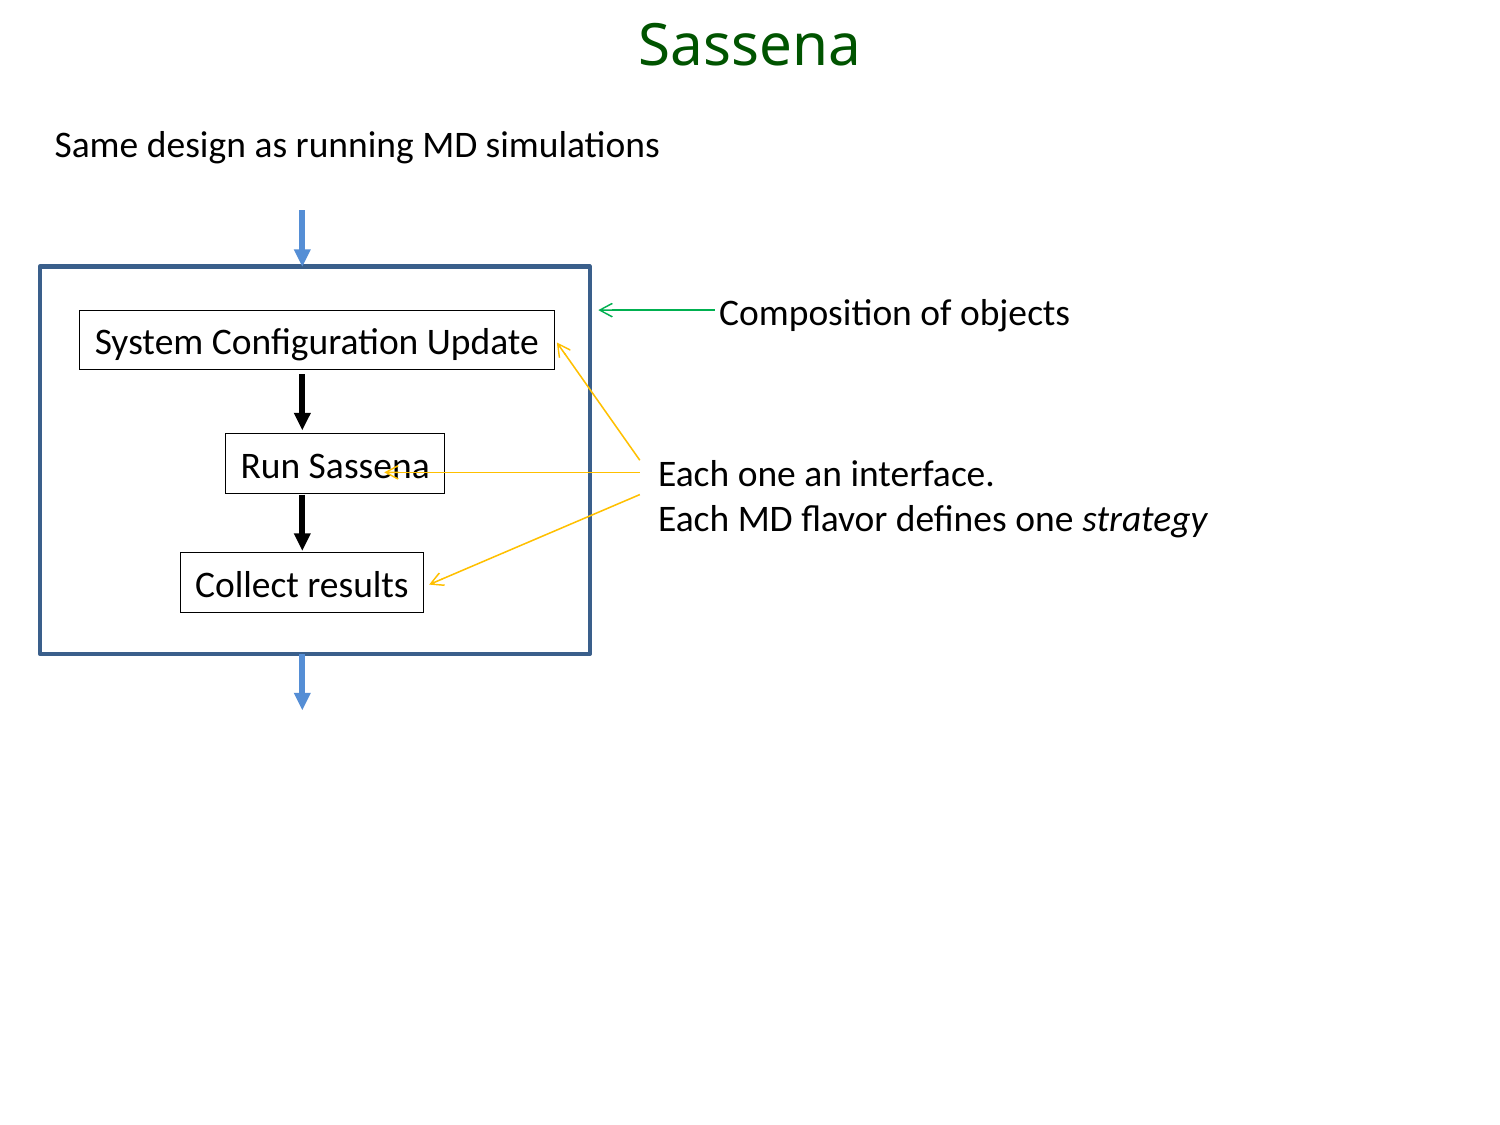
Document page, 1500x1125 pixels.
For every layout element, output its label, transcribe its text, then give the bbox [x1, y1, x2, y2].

text_box Each one an interface. Each MD flavor defines one strategy [643, 441, 1223, 547]
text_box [428, 494, 641, 585]
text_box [556, 342, 641, 461]
text_box Same design as running MD simulations [39, 112, 1113, 173]
text_box Sassena [0, 0, 1500, 85]
text_box [38, 264, 592, 656]
text_box Composition of objects [704, 280, 1086, 341]
